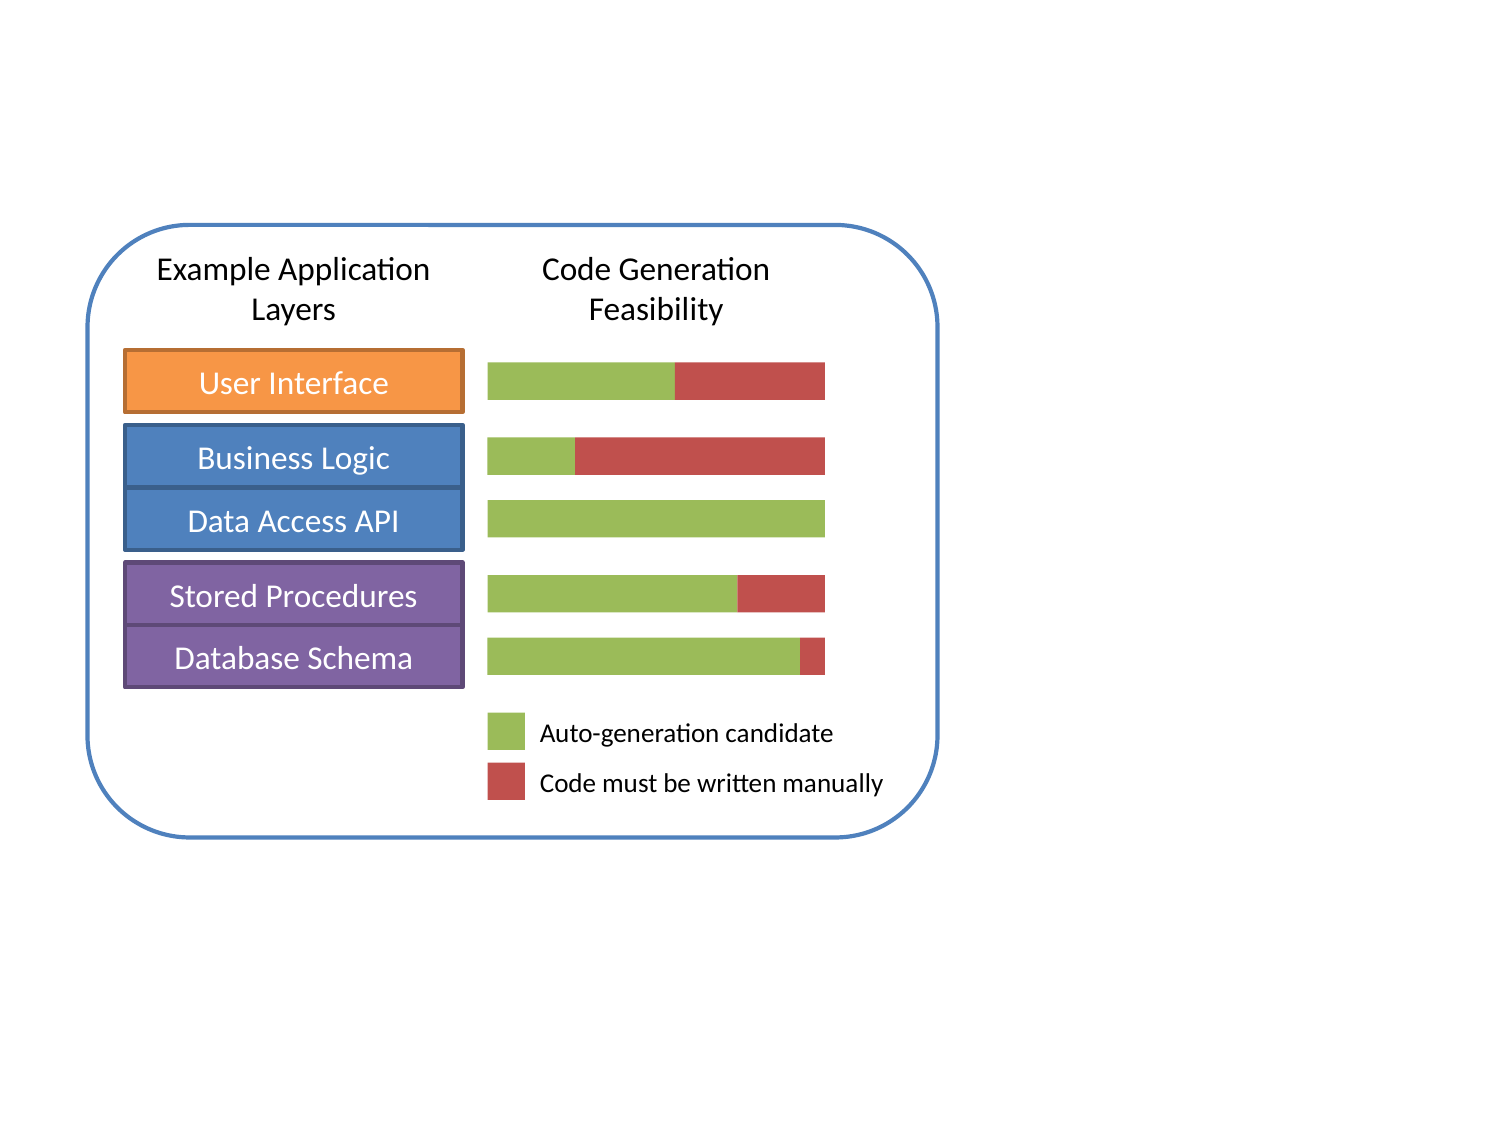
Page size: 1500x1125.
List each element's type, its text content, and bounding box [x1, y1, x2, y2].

text_box Data Access API [123, 489, 465, 552]
text_box Business Logic [123, 423, 465, 489]
text_box [485, 760, 523, 802]
text_box [673, 360, 827, 402]
text_box Database Schema [123, 627, 465, 689]
text_box [485, 498, 827, 540]
text_box [485, 635, 798, 677]
text_box [485, 360, 673, 402]
text_box [485, 573, 735, 615]
text_box Code must be written manually [523, 760, 914, 802]
text_box User Interface [123, 348, 465, 414]
text_box [85, 222, 940, 840]
text_box Example Application Layers [123, 248, 465, 327]
text_box Stored Procedures [123, 560, 465, 627]
text_box [798, 635, 827, 677]
text_box [735, 573, 827, 615]
text_box Auto-generation candidate [523, 710, 914, 752]
text_box [573, 435, 827, 477]
text_box [485, 435, 573, 477]
text_box Code Generation Feasibility [485, 248, 827, 327]
text_box [485, 710, 523, 752]
